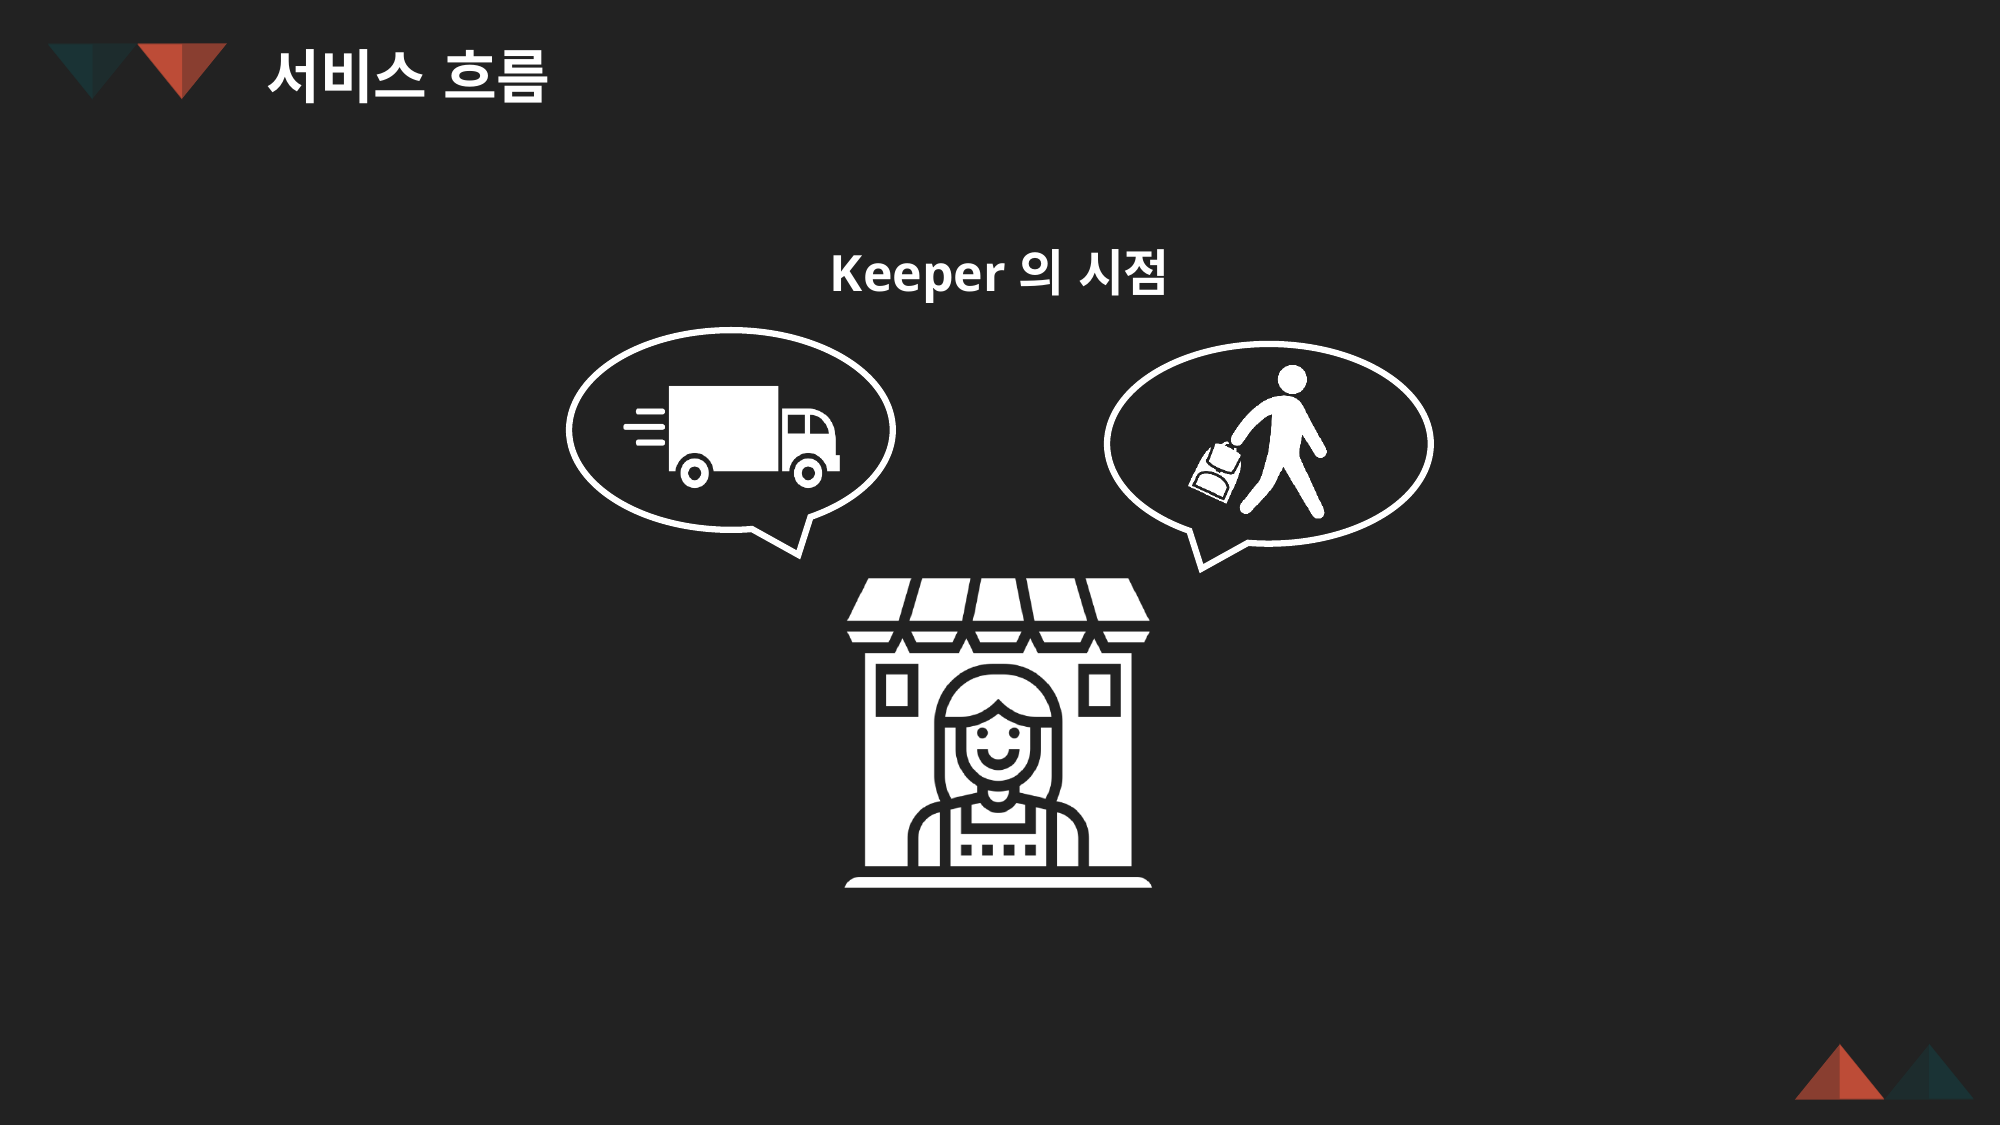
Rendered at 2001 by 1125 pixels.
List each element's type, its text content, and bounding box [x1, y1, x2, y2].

text_box 서비스 흐름 [251, 32, 1434, 118]
text_box Keeper의 시점 [815, 233, 1185, 309]
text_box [569, 325, 893, 530]
picture [799, 562, 1201, 897]
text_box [1107, 330, 1431, 554]
